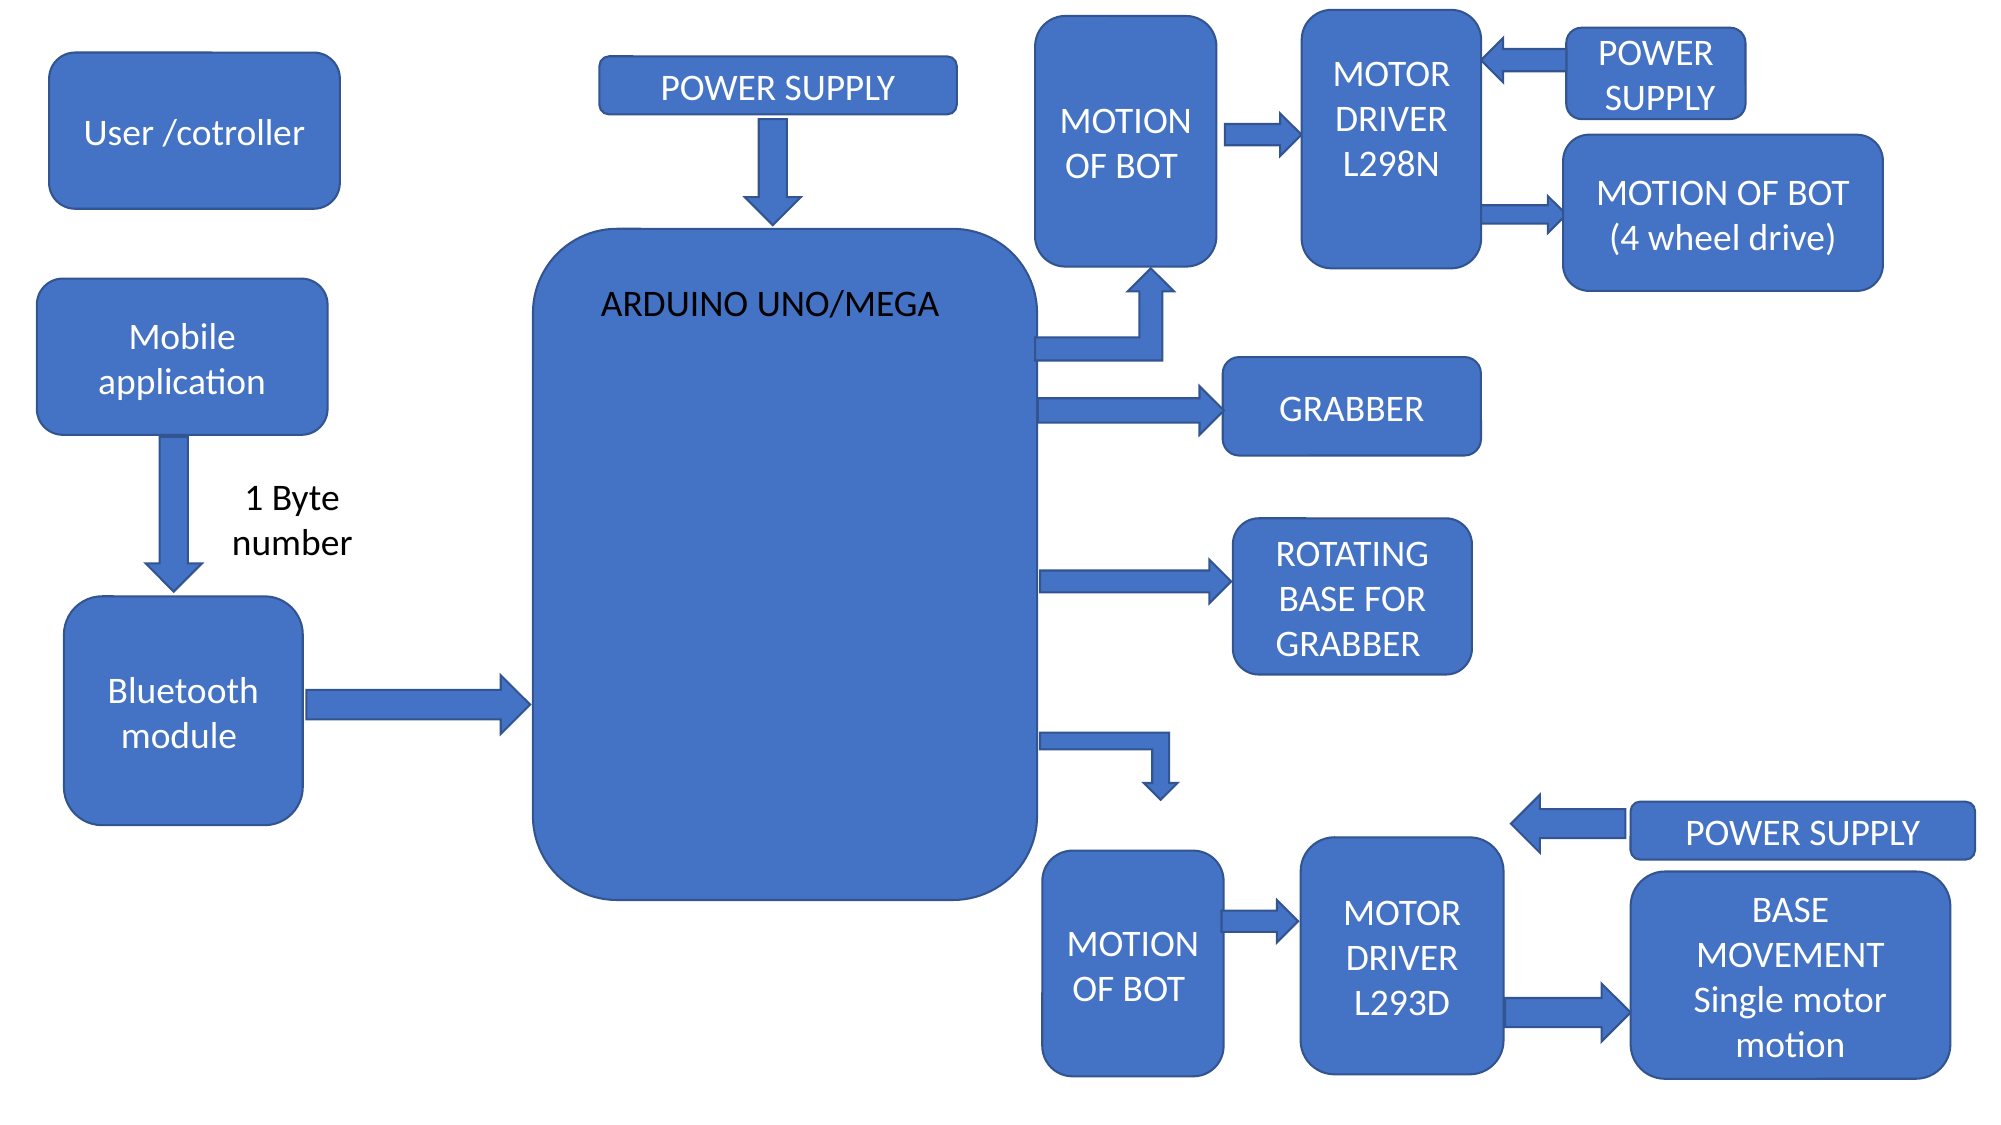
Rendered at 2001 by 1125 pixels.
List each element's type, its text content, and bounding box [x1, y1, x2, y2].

text_box MOTION OF BOT [1034, 14, 1218, 268]
text_box [1039, 557, 1231, 606]
text_box [305, 672, 531, 737]
text_box GRABBER [1221, 356, 1483, 457]
text_box 1 Byte number [206, 465, 379, 616]
text_box MOTOR DRIVER L293D [1299, 836, 1505, 1076]
text_box [1504, 981, 1629, 1045]
text_box User /cotroller [48, 51, 341, 210]
text_box ARDUINO UNO/MEGA [586, 272, 956, 377]
text_box [1509, 792, 1627, 856]
text_box MOTION OF BOT (4 wheel drive) [1562, 133, 1884, 292]
text_box [1038, 731, 1181, 802]
text_box BASE MOVEMENT Single motor motion [1629, 870, 1952, 1080]
text_box [1036, 383, 1226, 438]
text_box MOTION OF BOT [1041, 849, 1225, 1078]
text_box Mobile application [35, 277, 329, 436]
text_box ROTATING BASE FOR GRABBER [1231, 517, 1473, 676]
text_box [1220, 897, 1300, 946]
text_box [531, 227, 1039, 902]
text_box MOTOR DRIVER L298N [1300, 8, 1483, 270]
text_box Bluetooth module [62, 595, 304, 827]
text_box POWER SUPPLY [598, 55, 958, 116]
text_box POWER SUPPLY [1629, 800, 1977, 861]
text_box [1483, 35, 1568, 85]
text_box POWER SUPPLY [1565, 26, 1747, 121]
text_box [742, 118, 804, 227]
text_box [1483, 193, 1562, 236]
text_box [1034, 266, 1177, 362]
text_box [1223, 110, 1300, 159]
text_box [143, 435, 205, 594]
